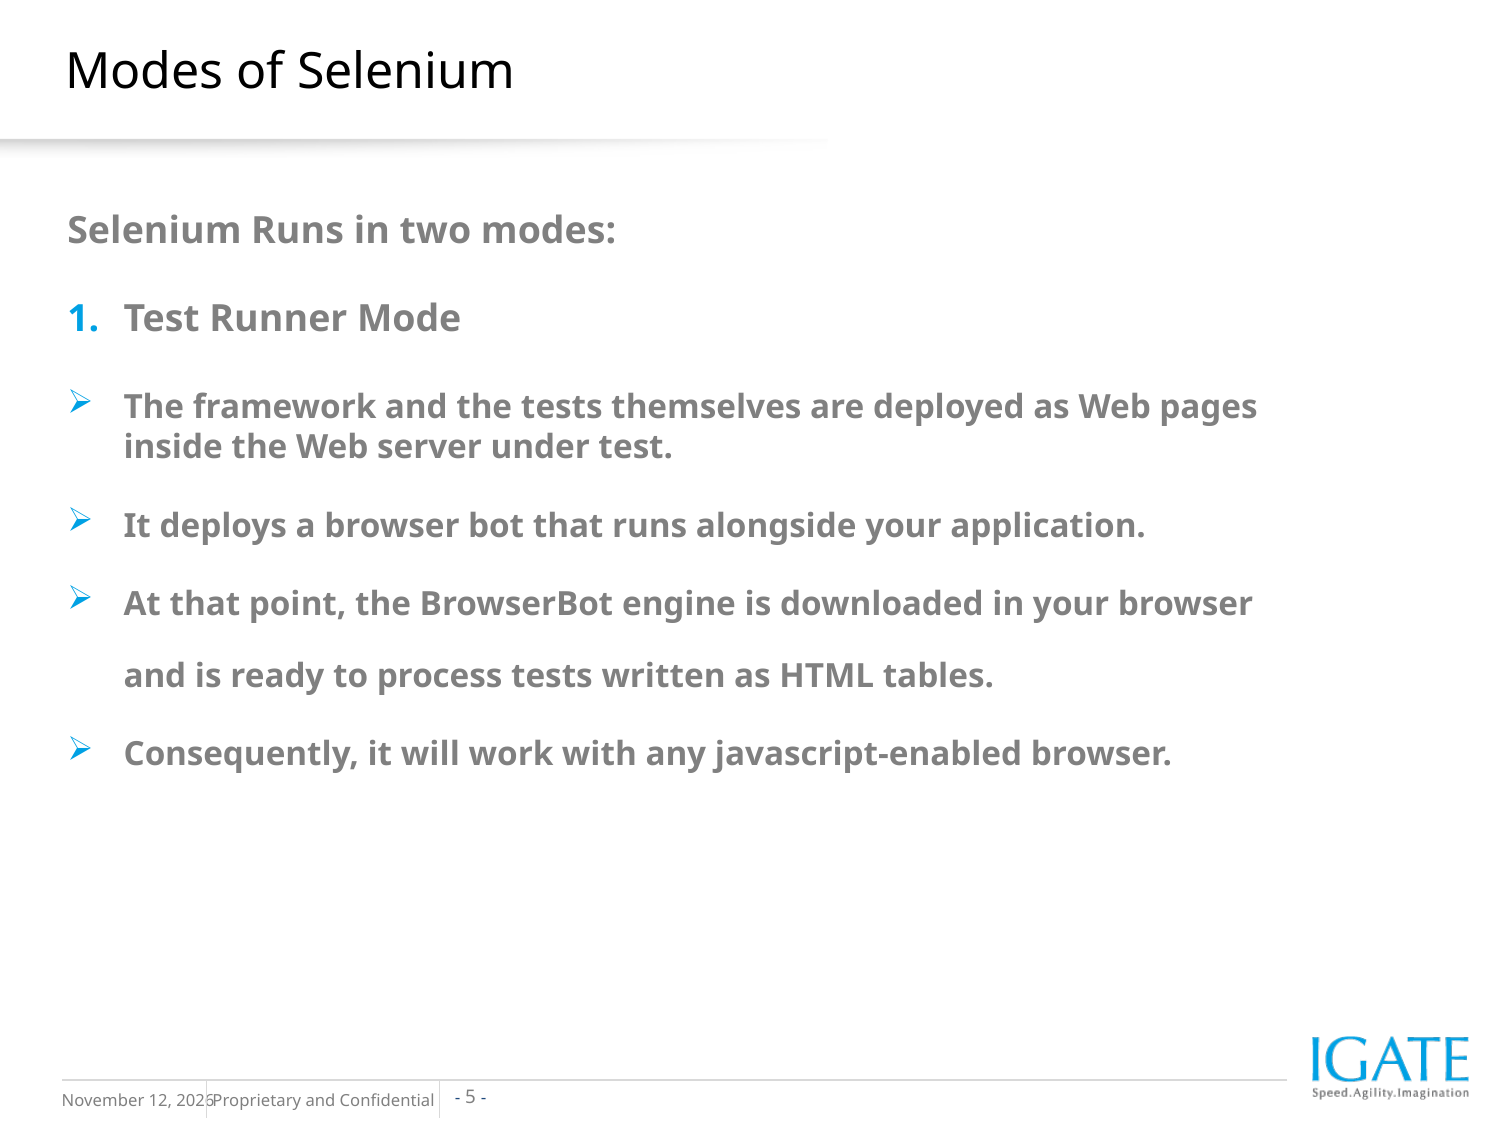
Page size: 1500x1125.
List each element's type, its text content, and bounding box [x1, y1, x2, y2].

list Selenium Runs in two modes: Test Runner Mode The framework and the tests themselves are deployed as Web pages inside the Web server under test. It deploys a browser bot that runs alongside your application. At that point, the BrowserBot engine is downloaded in your browser and is ready to process tests written as HTML tables. Consequently, it will work with any javascript-enabled browser. [52, 162, 1328, 850]
picture [1304, 1028, 1475, 1105]
title Modes of Selenium [50, 3, 1400, 134]
picture [0, 112, 919, 174]
